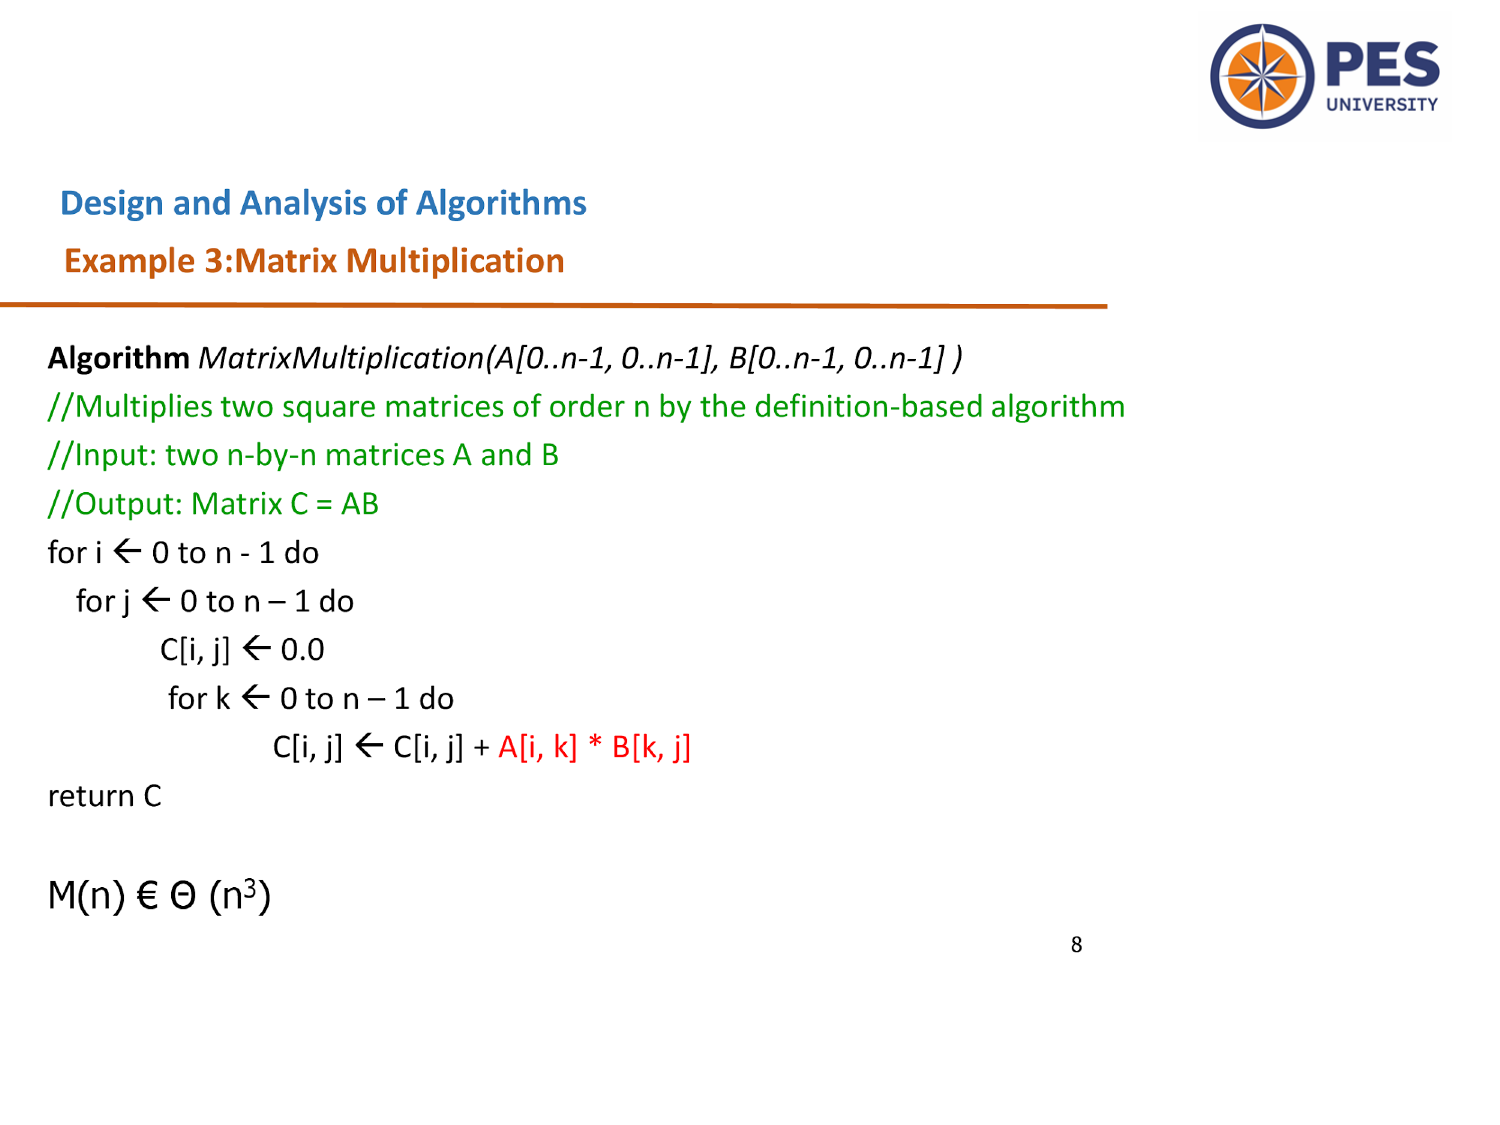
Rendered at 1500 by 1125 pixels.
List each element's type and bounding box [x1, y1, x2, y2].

picture [0, 10, 1453, 987]
